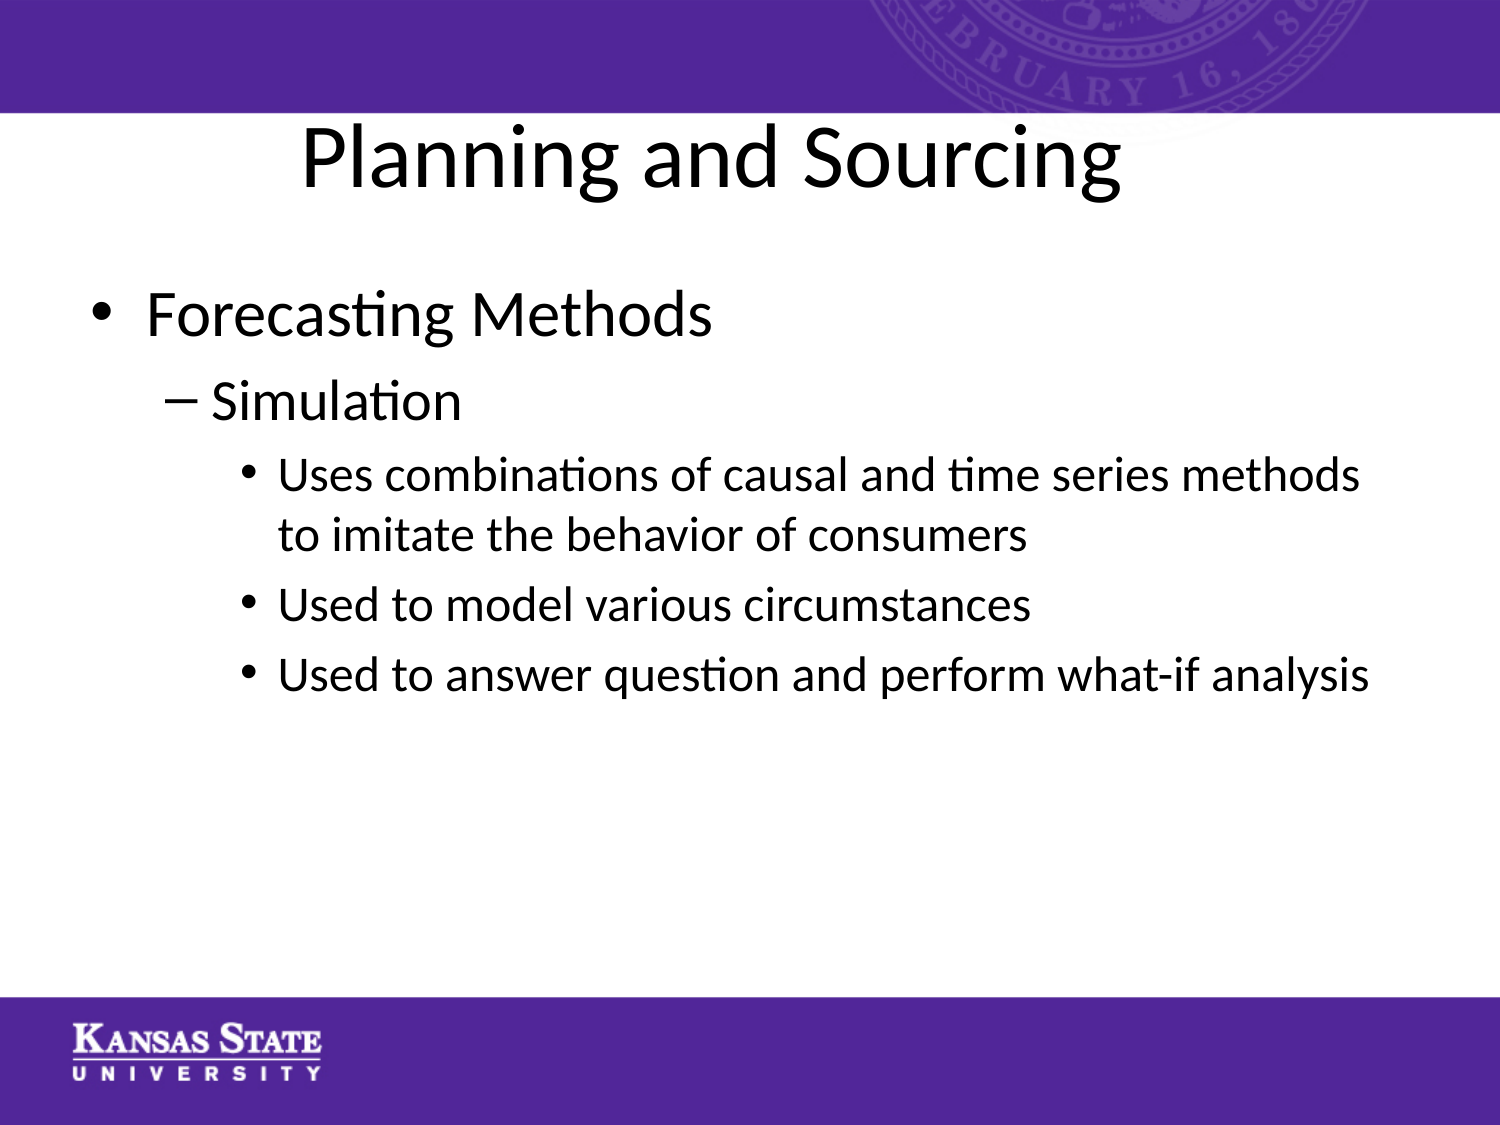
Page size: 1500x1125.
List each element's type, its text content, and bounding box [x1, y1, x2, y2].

picture [0, 0, 1500, 1125]
title Planning and Sourcing [75, 57, 1425, 245]
list Forecasting Methods Simulation Uses combinations of causal and time series methods to imitate the behavior of consumers Used to model various circumstances Used to answer question and perform what-if analysis [75, 262, 1425, 1005]
